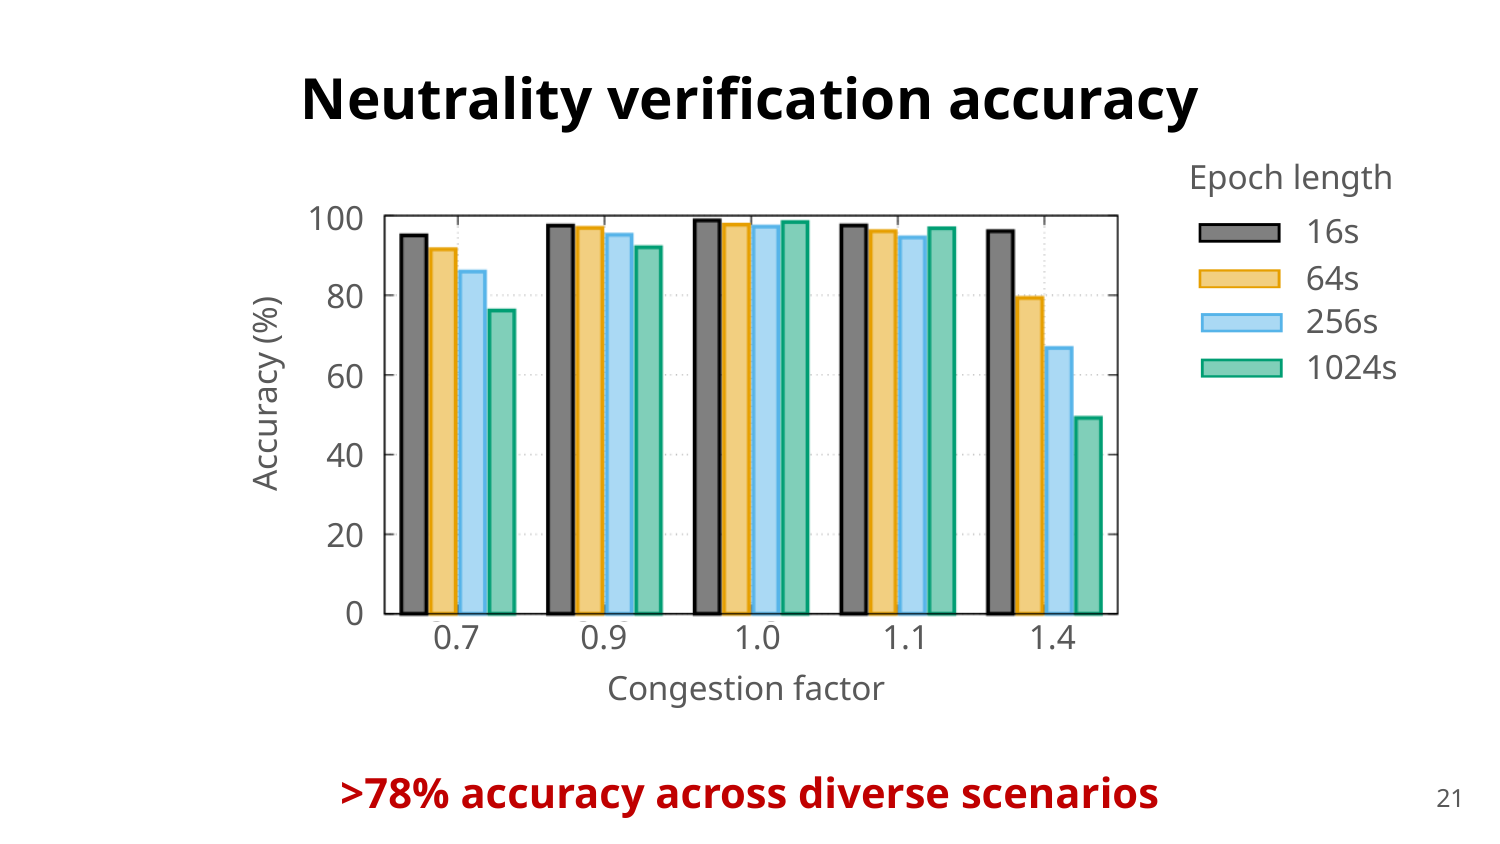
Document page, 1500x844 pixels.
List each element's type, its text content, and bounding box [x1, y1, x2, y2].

text_box 21 [1389, 764, 1480, 830]
picture [362, 182, 1166, 622]
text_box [1165, 140, 1461, 403]
text_box Neutrality verification accuracy [51, 48, 1449, 142]
text_box >78% accuracy across diverse scenarios [0, 752, 1500, 833]
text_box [228, 177, 380, 649]
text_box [382, 630, 1110, 724]
